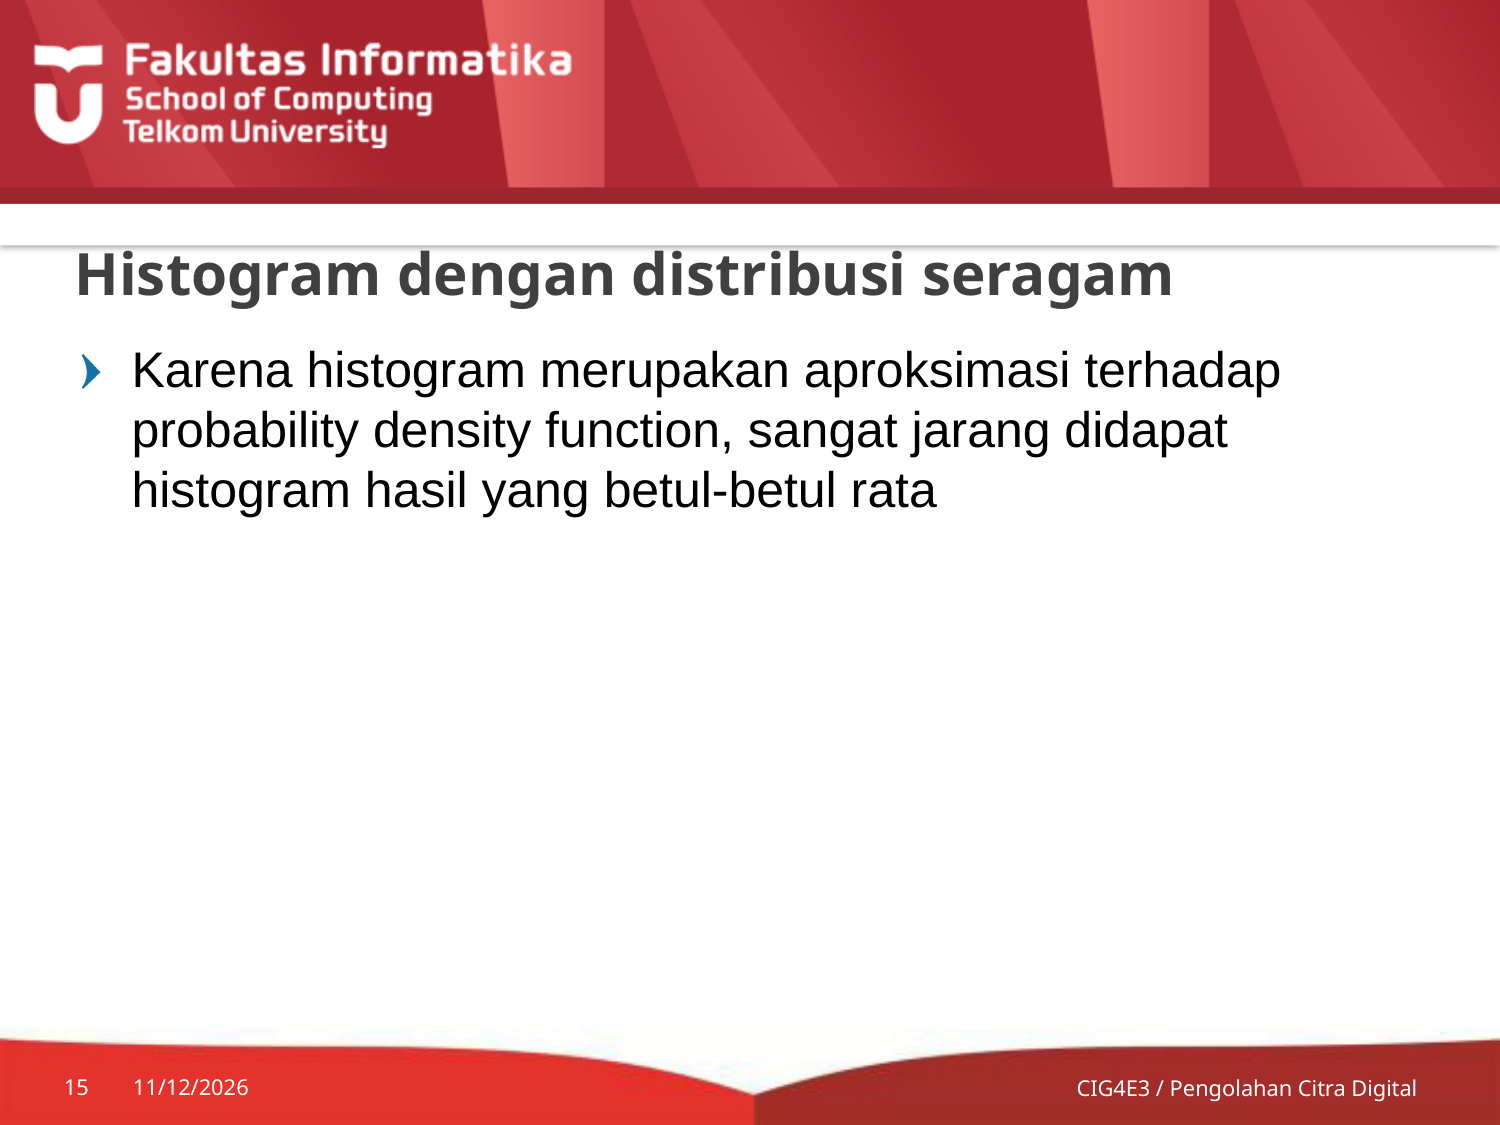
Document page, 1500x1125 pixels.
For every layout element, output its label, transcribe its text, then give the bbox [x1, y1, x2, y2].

list Karena histogram merupakan aproksimasi terhadap probability density function, sangat jarang didapat histogram hasil yang betul-betul rata [60, 329, 1426, 990]
picture [75, 343, 104, 391]
title Histogram dengan distribusi seragam [59, 219, 1426, 325]
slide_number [132, 1058, 403, 1119]
picture [0, 0, 1500, 203]
picture [0, 1024, 1500, 1125]
slide_number 15 [63, 1058, 123, 1119]
